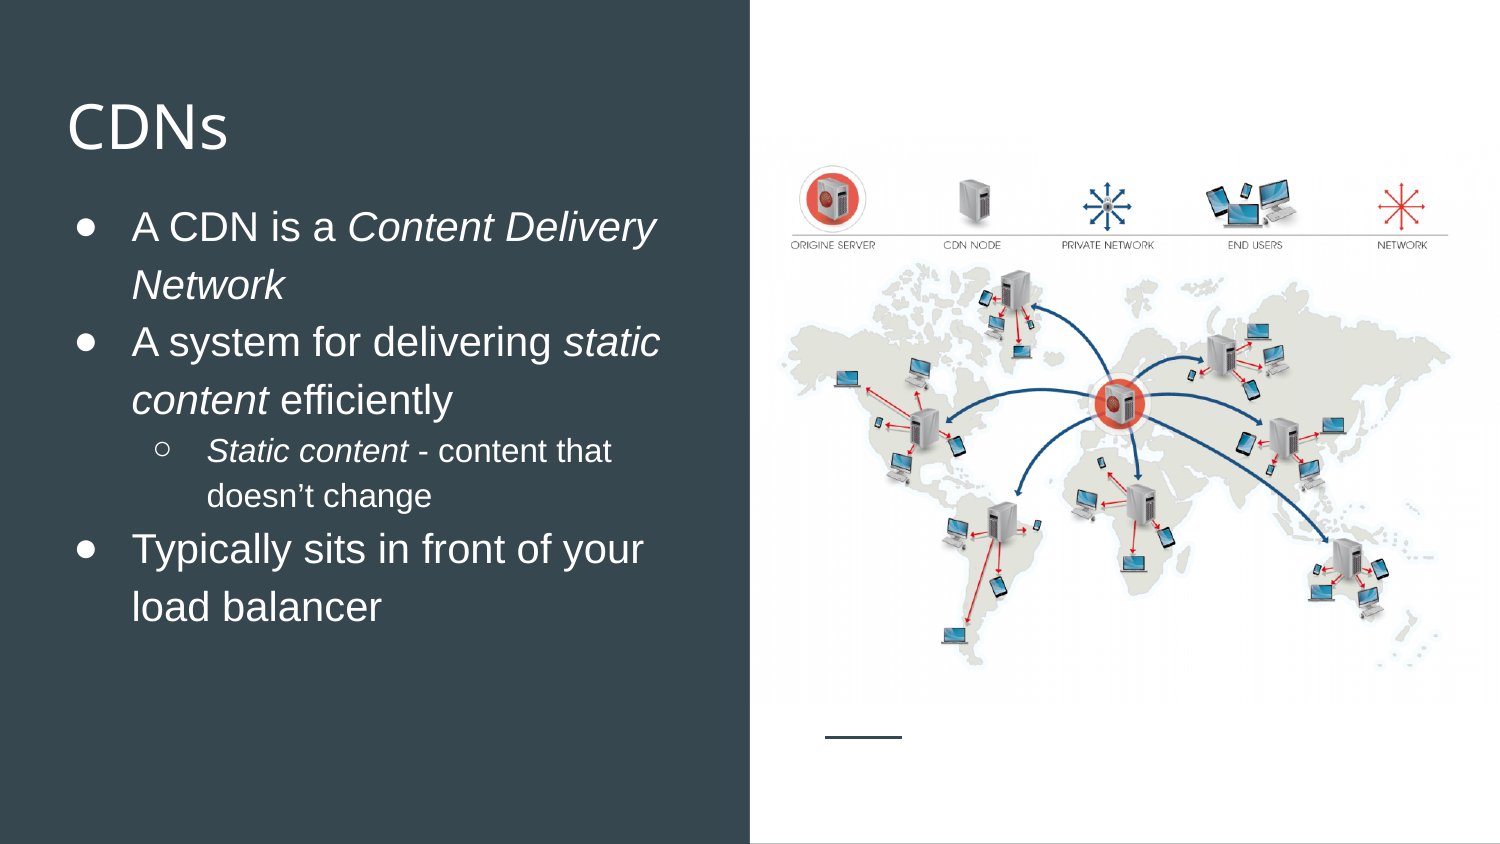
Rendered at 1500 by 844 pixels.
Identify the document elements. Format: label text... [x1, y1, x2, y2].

list A CDN is a Content Delivery Network A system for delivering static content efficiently Static content - content that doesn’t change Typically sits in front of your load balancer [41, 177, 707, 739]
picture [749, 134, 1500, 705]
text_box CDNs [51, 71, 957, 178]
